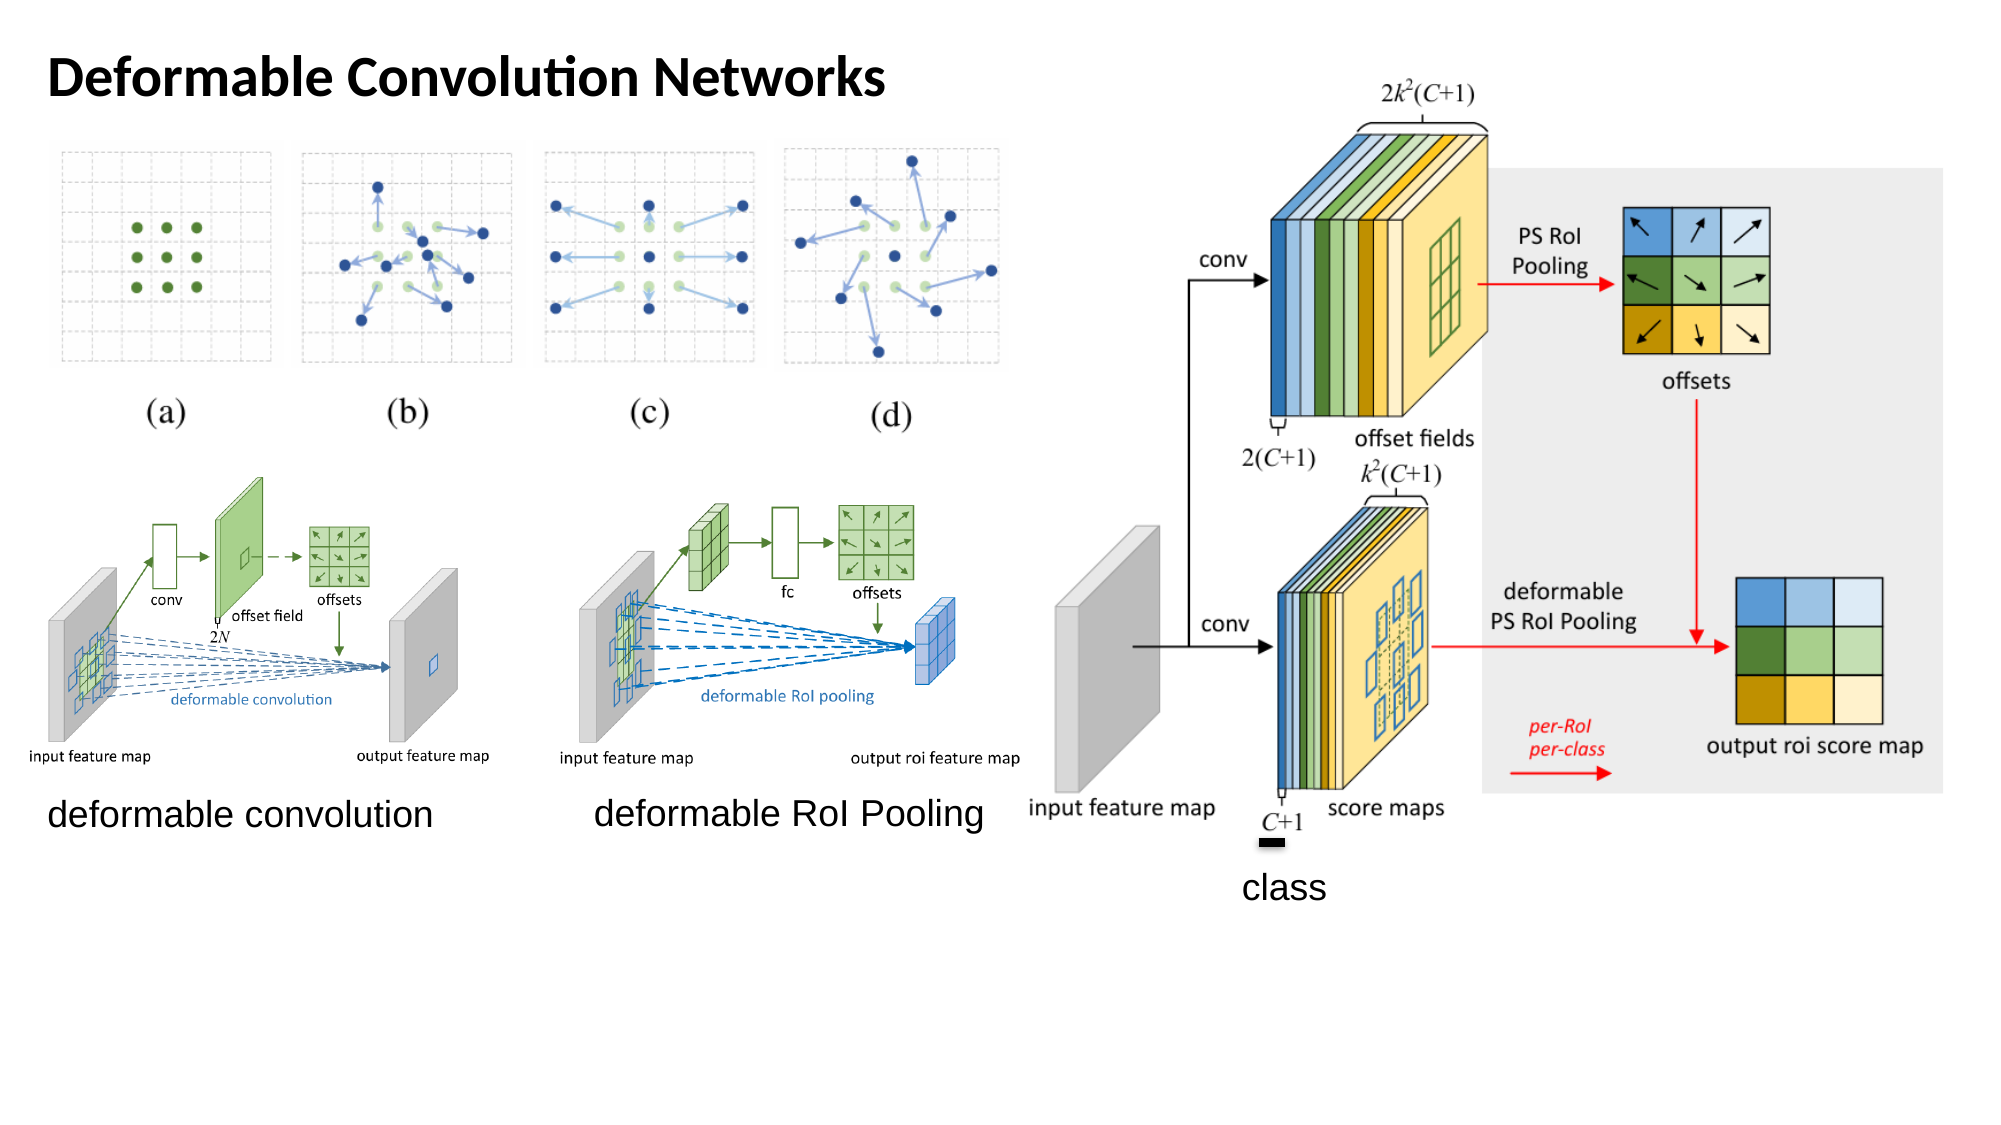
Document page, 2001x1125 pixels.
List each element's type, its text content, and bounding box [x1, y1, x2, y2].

picture [15, 476, 491, 773]
text_box deformable RoI Pooling [579, 781, 1014, 842]
text_box class [1227, 855, 1343, 916]
picture [32, 59, 1950, 843]
title Deformable Convolution Networks [32, 37, 1961, 118]
text_box deformable convolution [32, 782, 508, 843]
